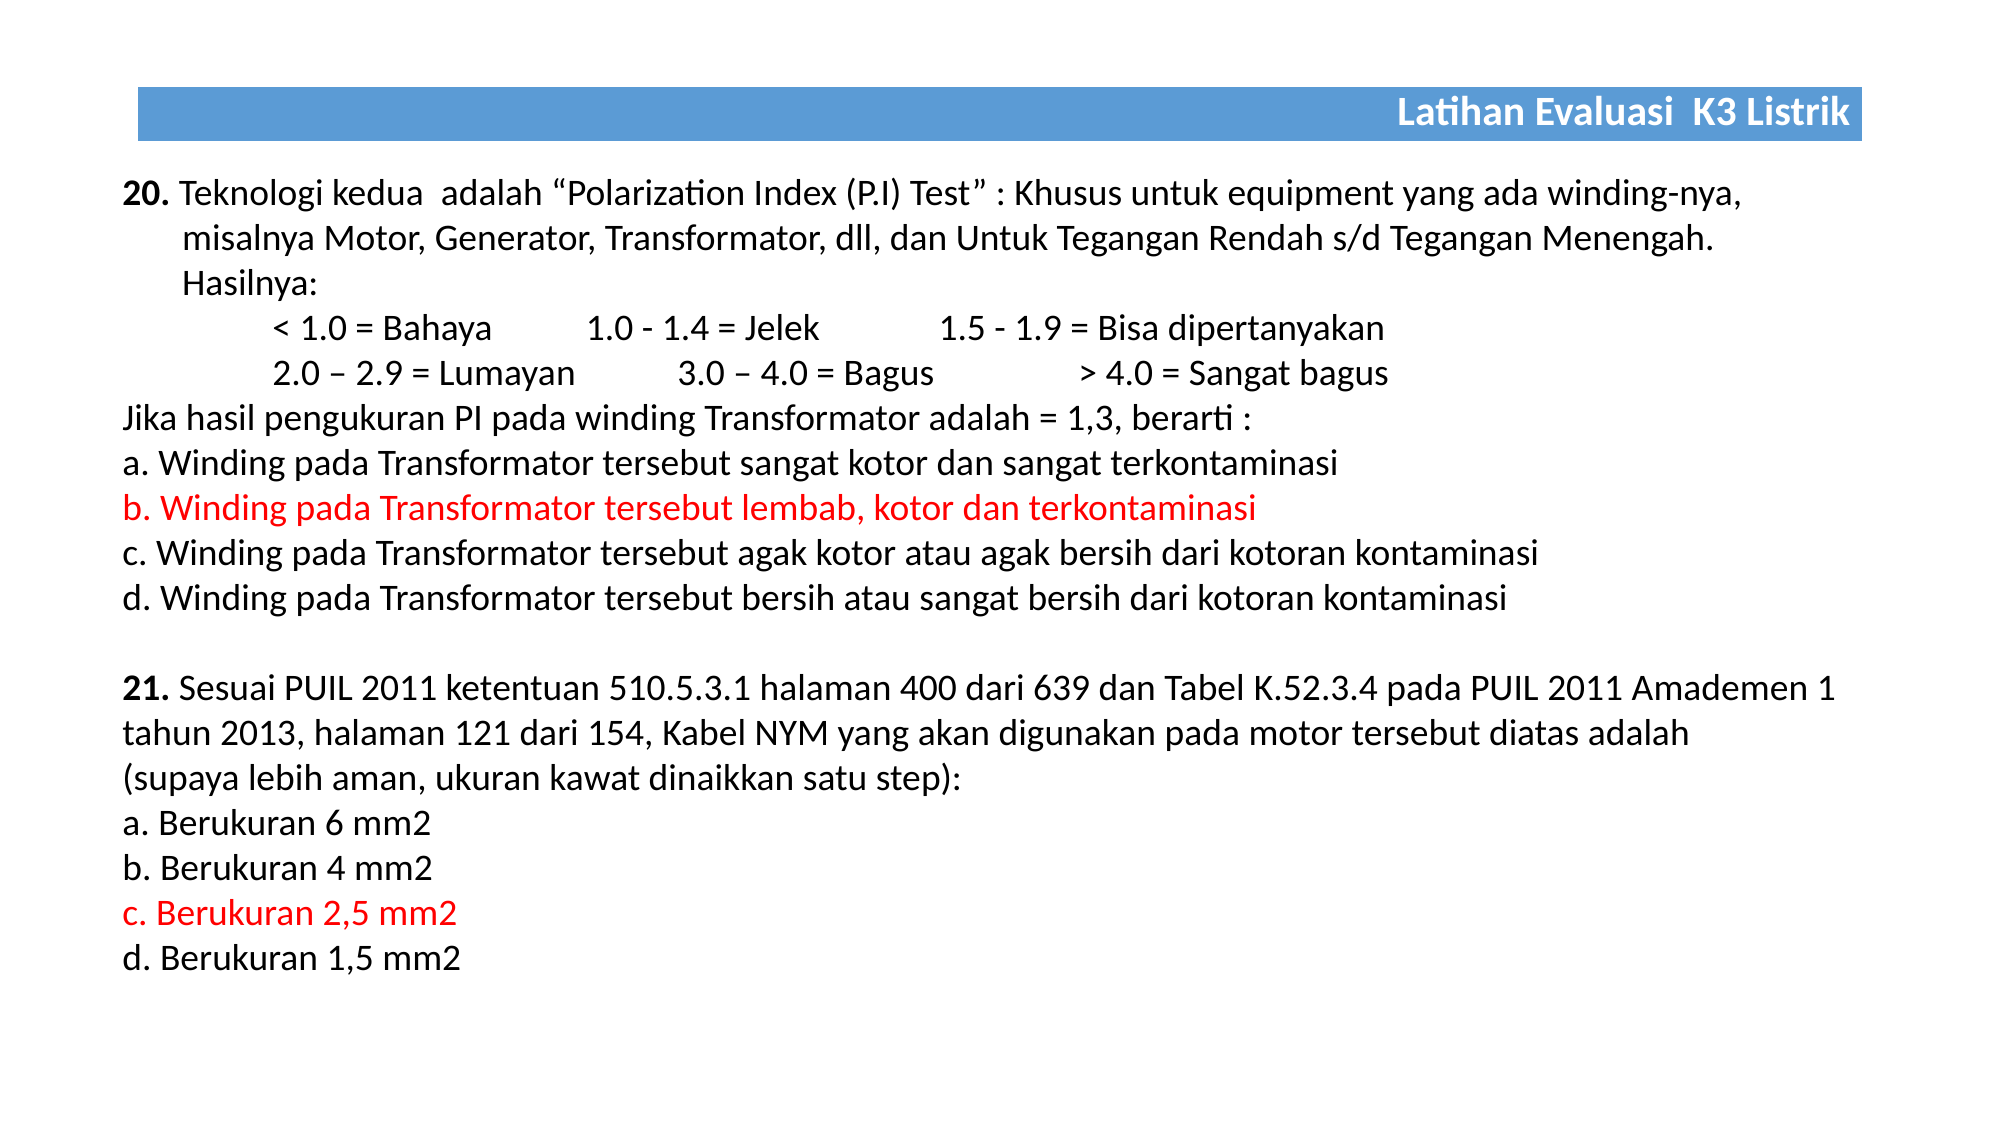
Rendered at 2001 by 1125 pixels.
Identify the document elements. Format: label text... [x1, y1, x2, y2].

table_header Latihan Evaluasi K3 Listrik [138, 87, 1862, 141]
text_box 20. Teknologi kedua adalah “Polarization Index (P.I) Test” : Khusus untuk equipment yang ada winding-nya, misalnya Motor, Generator, Transformator, dll, dan Untuk Tegangan Rendah s/d Tegangan Menengah. Hasilnya: < 1.0 = Bahaya 1.0 - 1.4 = Jelek 1.5 - 1.9 = Bisa dipertanyakan 2.0 – 2.9 = Lumayan 3.0 – 4.0 = Bagus > 4.0 = Sangat bagus Jika hasil pengukuran PI pada winding Transformator adalah = 1,3, berarti : a. Winding pada Transformator tersebut sangat kotor dan sangat terkontaminasi b. Winding pada Transformator tersebut lembab, kotor dan terkontaminasi c. Winding pada Transformator tersebut agak kotor atau agak bersih dari kotoran kontaminasi d. Winding pada Transformator tersebut bersih atau sangat bersih dari kotoran kontaminasi 21. Sesuai PUIL 2011 ketentuan 510.5.3.1 halaman 400 dari 639 dan Tabel K.52.3.4 pada PUIL 2011 Amademen 1 tahun 2013, halaman 121 dari 154, Kabel NYM yang akan digunakan pada motor tersebut diatas adalah (supaya lebih aman, ukuran kawat dinaikkan satu step): a. Berukuran 6 mm2 b. Berukuran 4 mm2 c. Berukuran 2,5 mm2 d. Berukuran 1,5 mm2 [107, 160, 1874, 986]
